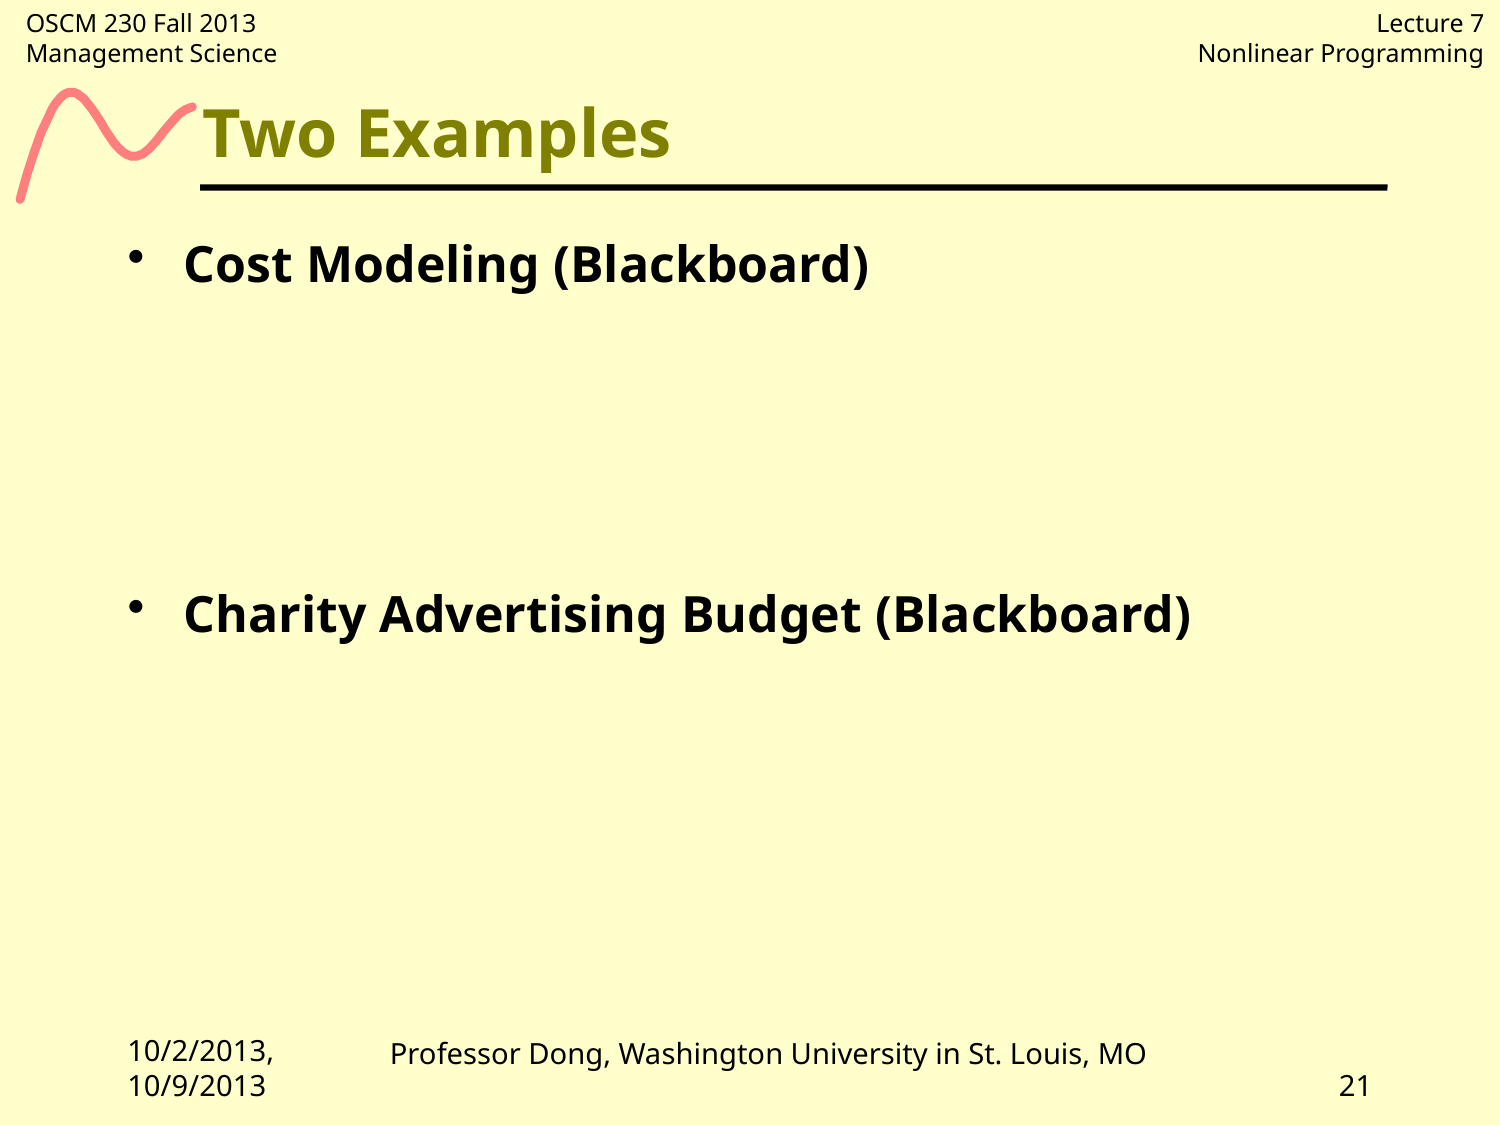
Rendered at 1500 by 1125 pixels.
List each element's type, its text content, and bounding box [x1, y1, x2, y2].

title Two Examples [187, 37, 1463, 226]
slide_number 21 [1074, 1024, 1388, 1101]
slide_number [112, 1025, 425, 1100]
text_box Professor Dong, Washington University in St. Louis, MO [324, 1027, 1213, 1103]
list Cost Modeling (Blackboard) Charity Advertising Budget (Blackboard) [112, 224, 1388, 901]
